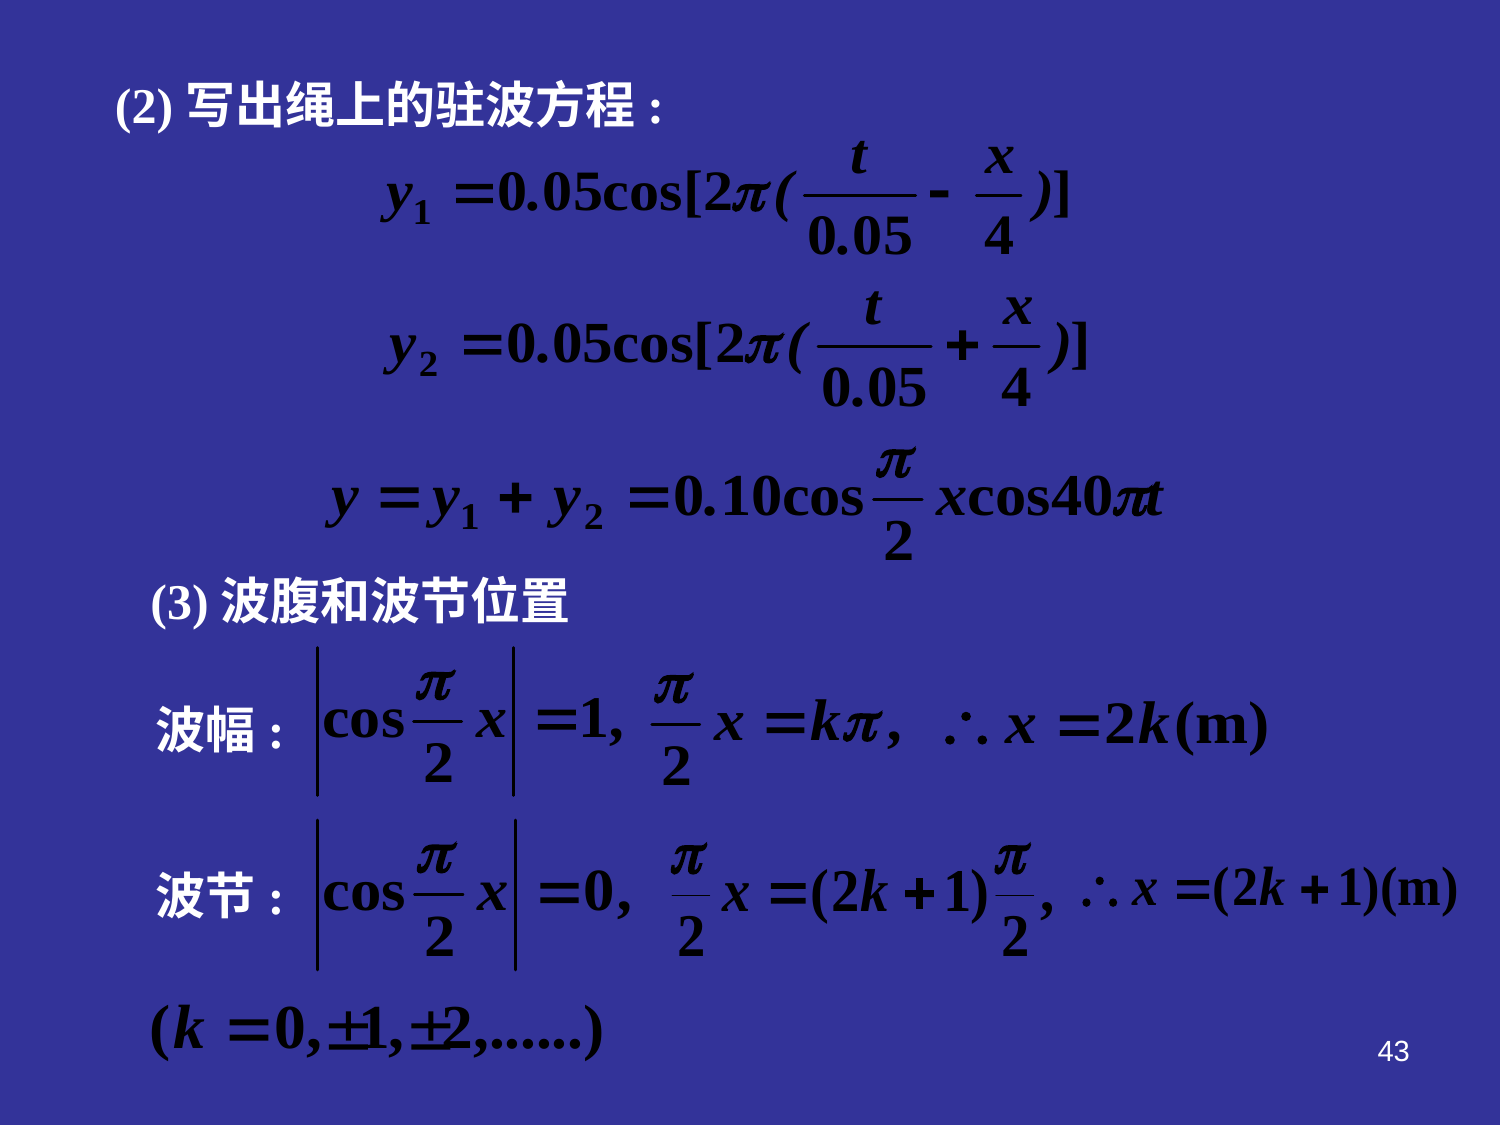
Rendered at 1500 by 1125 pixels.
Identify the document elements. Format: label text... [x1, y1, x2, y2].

text_box (2)写出绳上的驻波方程: [100, 66, 807, 142]
text_box 波幅: [141, 691, 299, 767]
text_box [304, 635, 638, 806]
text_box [1076, 855, 1468, 932]
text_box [313, 417, 1178, 575]
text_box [640, 643, 917, 800]
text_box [368, 116, 1080, 268]
text_box 波节: [141, 856, 299, 932]
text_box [667, 820, 1057, 962]
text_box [371, 266, 1100, 416]
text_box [304, 807, 642, 982]
text_box (3)波腹和波节位置 [135, 562, 761, 638]
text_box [147, 999, 609, 1069]
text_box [937, 688, 1280, 772]
slide_number 43 [1074, 1024, 1426, 1103]
